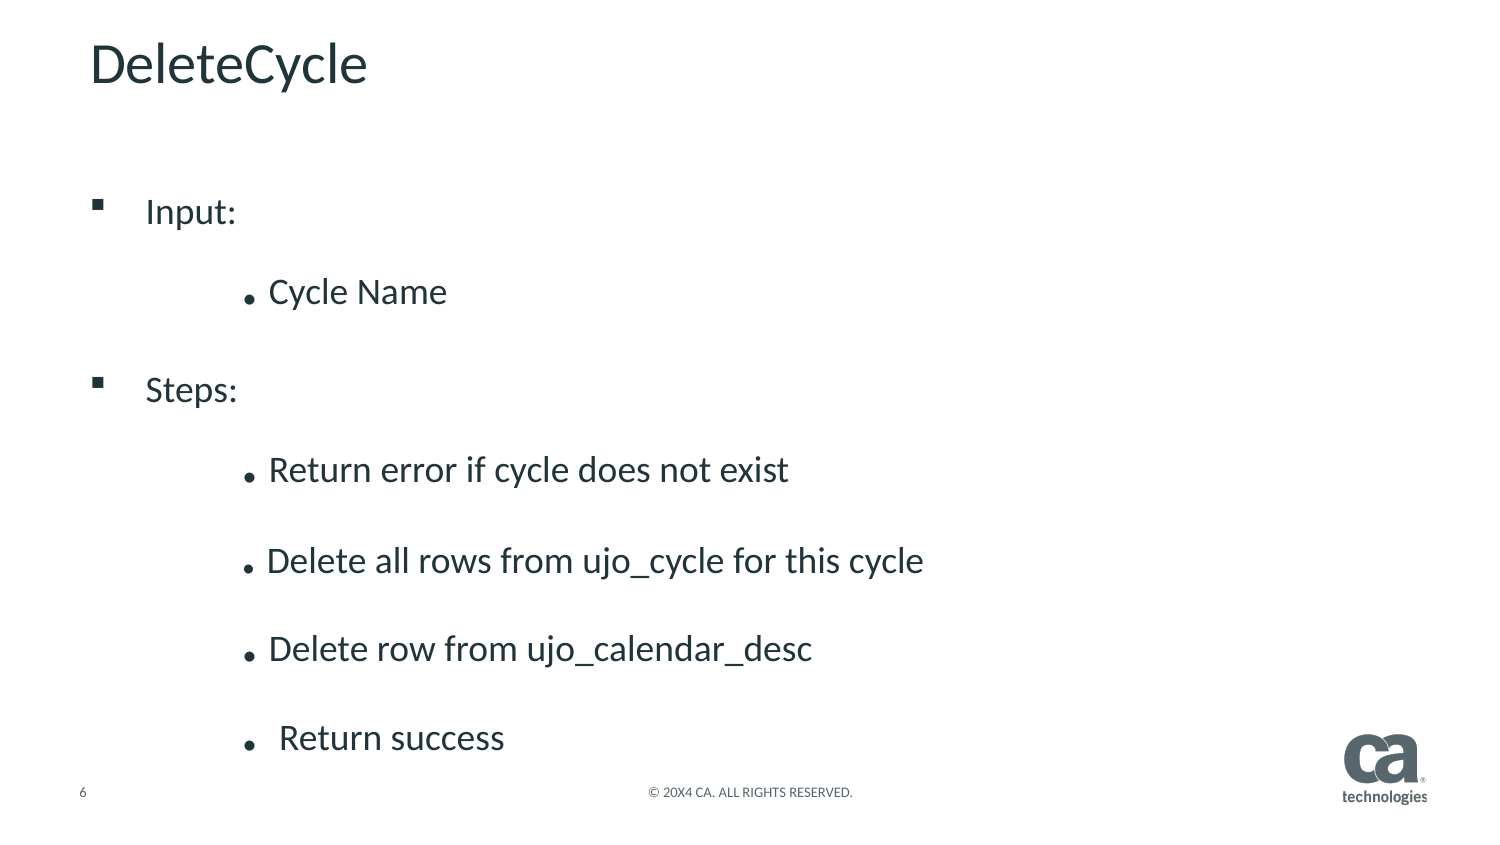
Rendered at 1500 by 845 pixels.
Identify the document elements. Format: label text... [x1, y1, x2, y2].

title DeleteCycle [75, 25, 1425, 94]
list Input: . Cycle Name Steps: . Return error if cycle does not exist . Delete all rows from ujo_cycle for this cycle . Delete row from ujo_calendar_desc . Return success [74, 164, 1415, 703]
